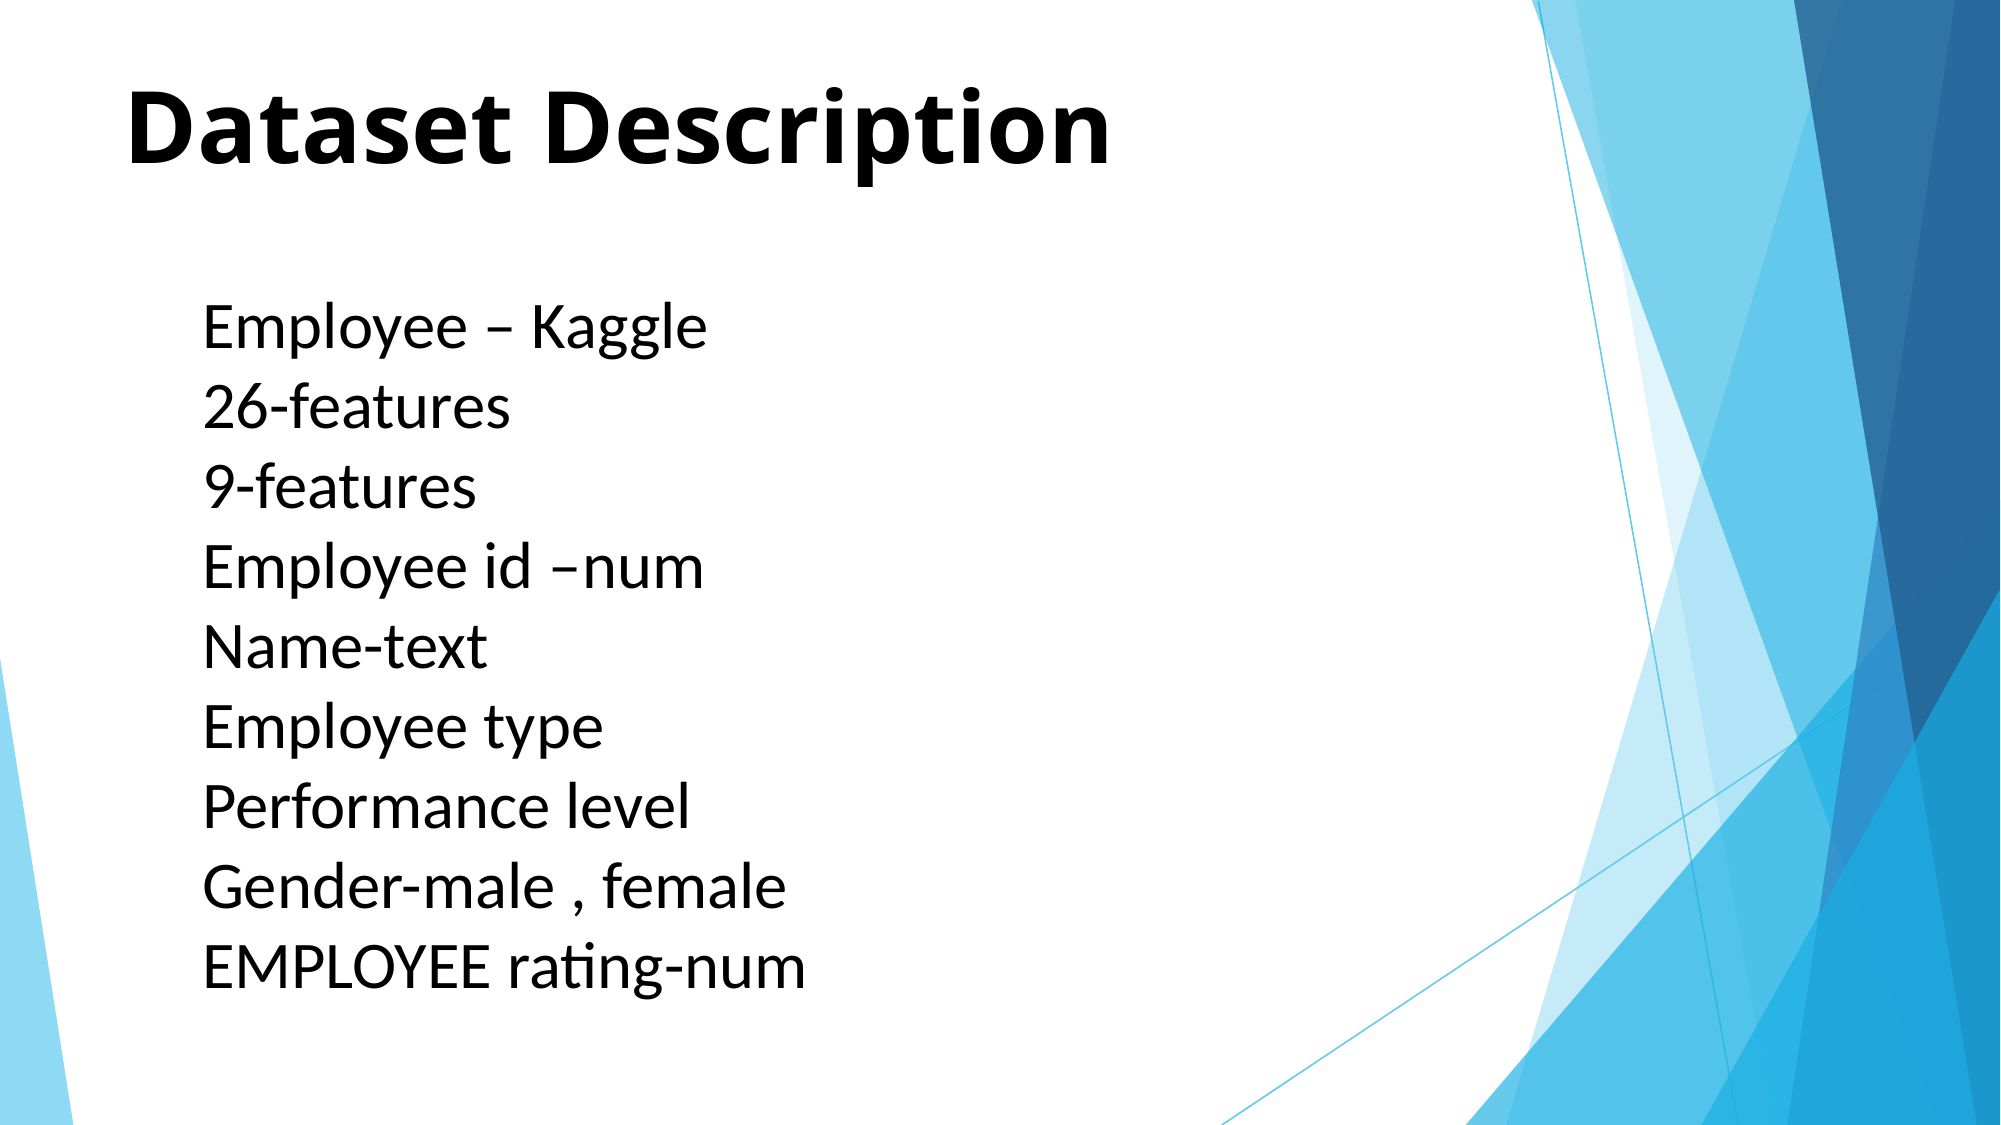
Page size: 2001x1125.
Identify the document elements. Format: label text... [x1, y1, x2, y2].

title Dataset Description [123, 63, 1877, 195]
text_box Employee – Kaggle 26-features 9-features Employee id –num Name-text Employee type Performance level Gender-male , female EMPLOYEE rating-num [187, 274, 1388, 1010]
